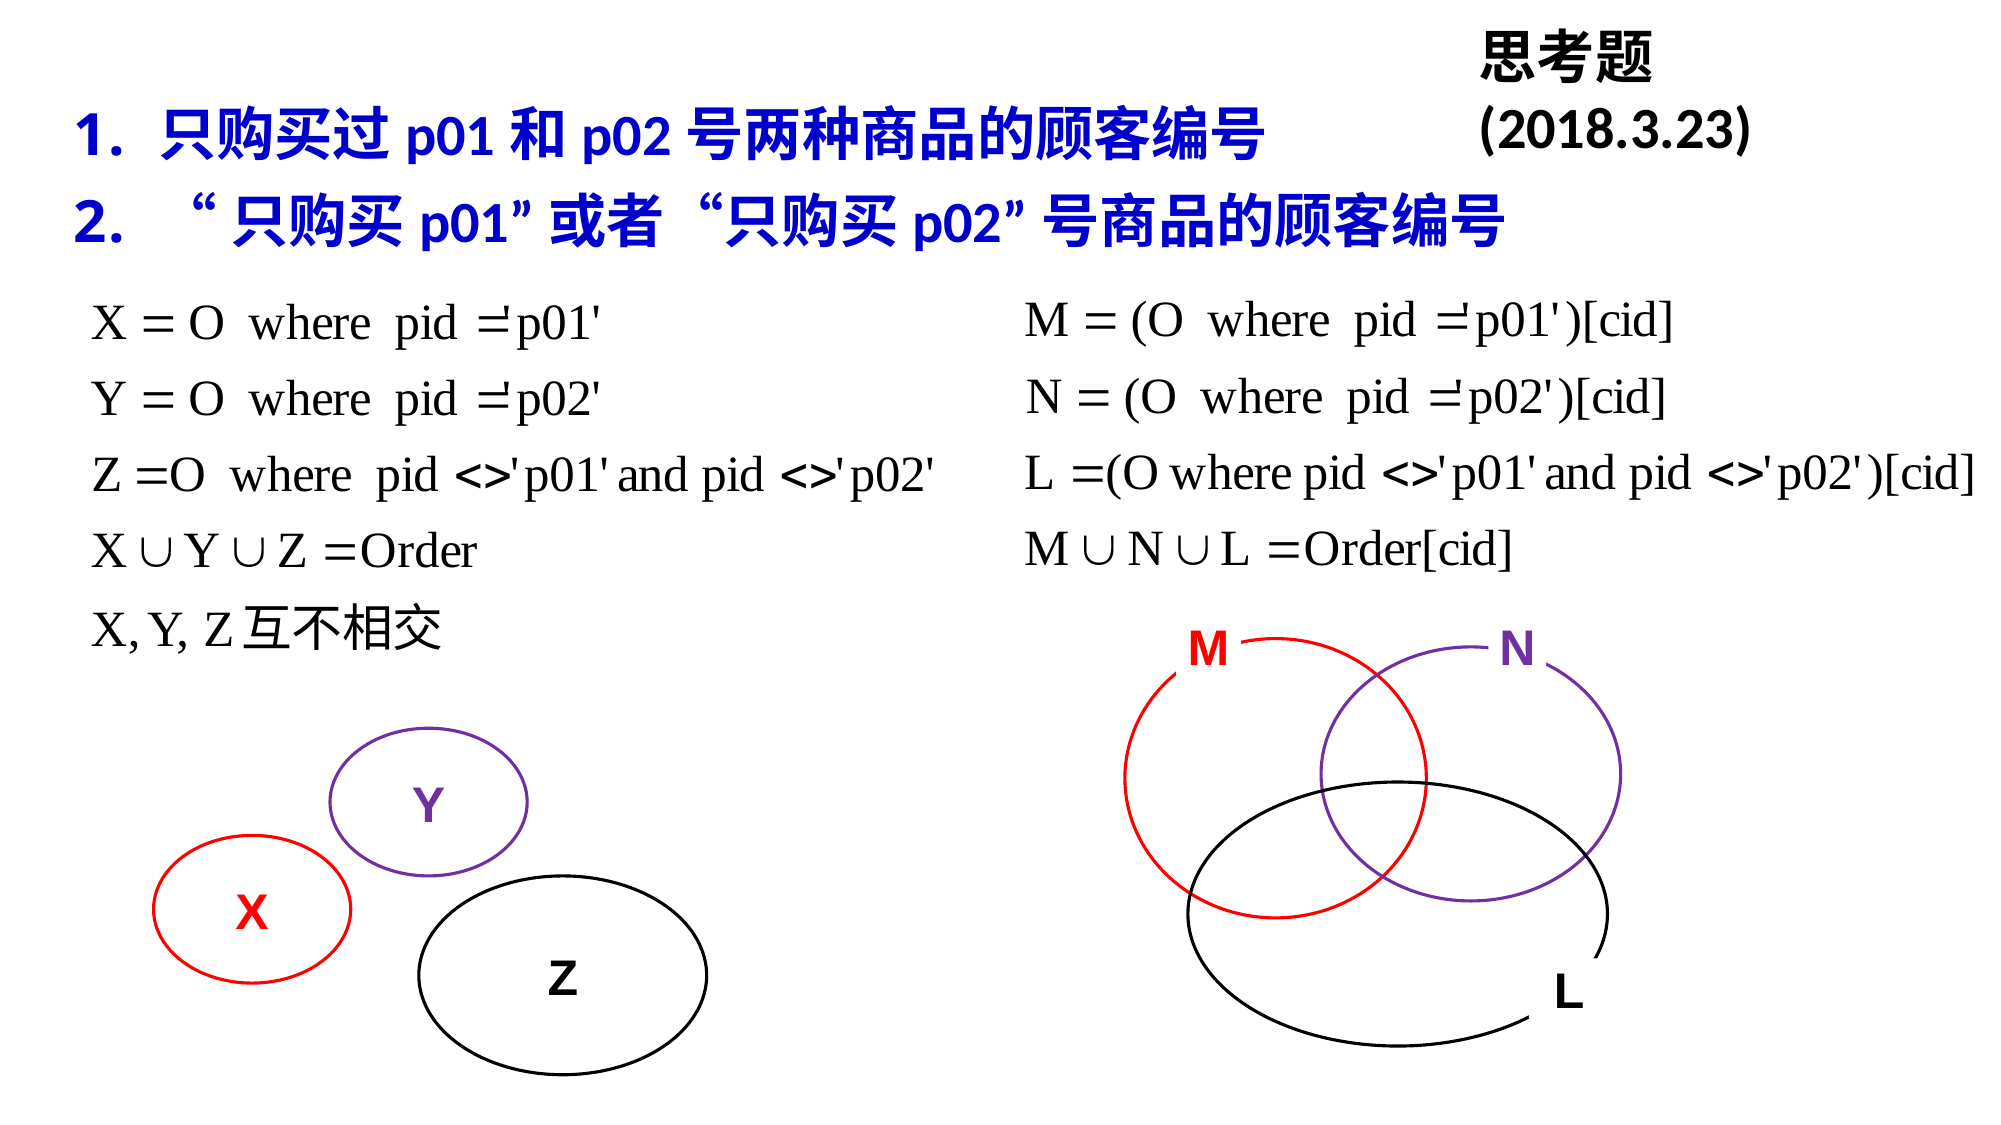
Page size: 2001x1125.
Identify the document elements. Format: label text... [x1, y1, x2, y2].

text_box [1124, 614, 1621, 1046]
text_box 只购买过p01和p02号两种商品的顾客编号 [59, 82, 1550, 169]
text_box “只购买p01”或者“只购买p02”号商品的顾客编号 [59, 169, 1917, 262]
text_box 思考题 (2018.3.23) [1463, 12, 1963, 168]
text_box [1014, 288, 1985, 589]
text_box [92, 701, 765, 1075]
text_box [81, 288, 945, 670]
